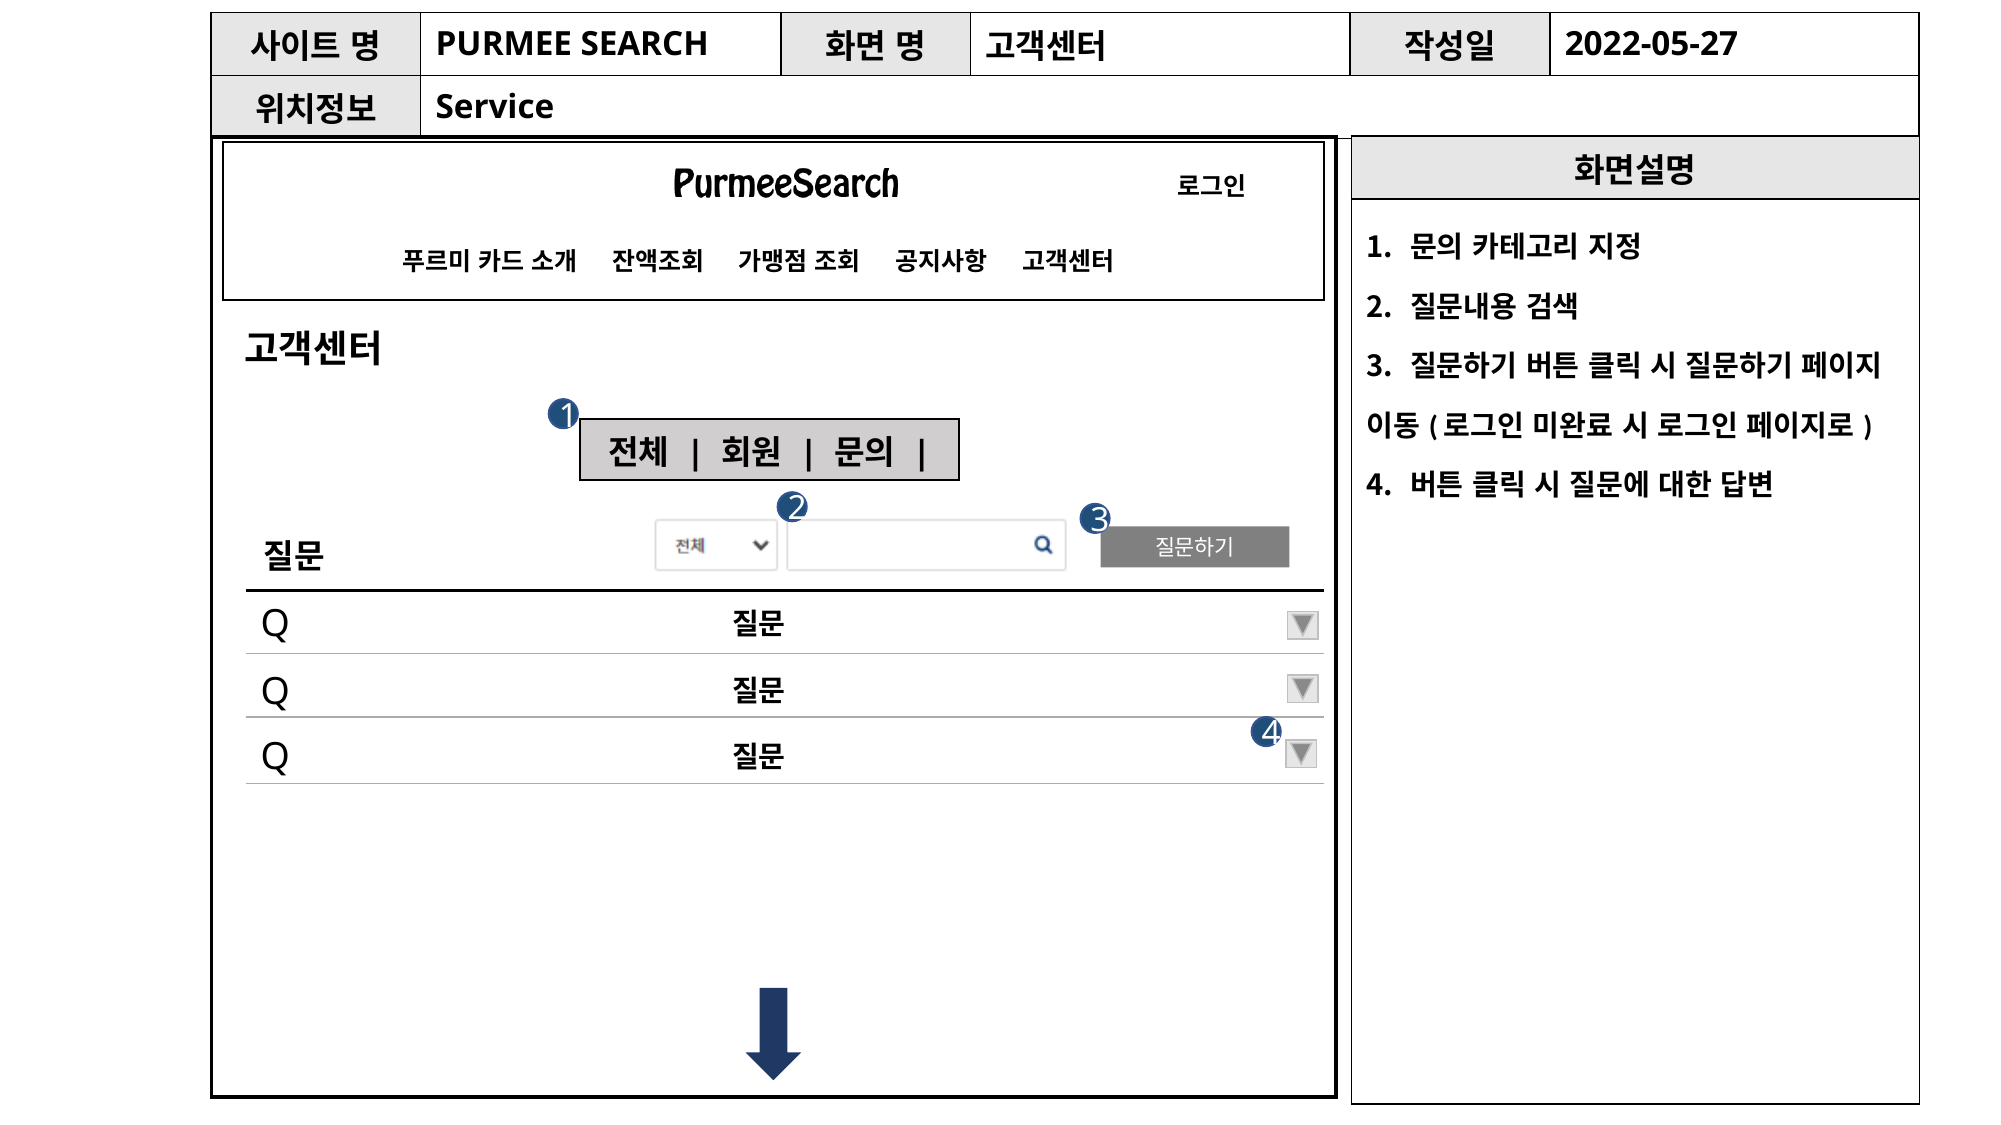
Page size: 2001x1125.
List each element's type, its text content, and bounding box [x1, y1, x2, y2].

picture [650, 516, 1072, 573]
text_box 푸르미 카드 소개 잔액조회 가맹점 조회 공지사항 고객센터 [387, 238, 589, 283]
table_header 화면 명 [782, 13, 970, 42]
text_box 질문 [249, 528, 340, 583]
text_box 질문 [717, 730, 802, 781]
text_box 로그인 [1162, 163, 1304, 208]
text_box 전체 | 회원 | 문의 | [593, 424, 946, 479]
table_header 사이트 명 [212, 13, 420, 75]
text_box 고객센터 [229, 317, 398, 378]
table_header PURMEE SEARCH [421, 13, 780, 75]
table_cell Service [989, 76, 1918, 138]
text_box Q [245, 659, 305, 717]
text_box 질문 [717, 598, 802, 648]
text_box 2 [776, 491, 808, 516]
text_box [989, 141, 1325, 301]
text_box [1285, 739, 1317, 768]
table_header 고객센터 [971, 13, 1349, 75]
text_box [743, 986, 804, 1082]
text_box Q [245, 724, 305, 783]
text_box [1287, 674, 1319, 703]
text_box [210, 136, 1337, 1098]
table_header 2022-05-27 [1551, 13, 1918, 75]
text_box [222, 141, 589, 301]
table_cell Service [421, 76, 589, 136]
table_cell 문의 카테고리 지정 질문내용 검색 질문하기 버튼 클릭 시 질문하기 페이지 이동(로그인 미완료 시 로그인 페이지로) 버튼 클릭 시 질문에 대한 답변 [1352, 200, 1919, 1103]
text_box 1 [547, 398, 579, 430]
text_box [1287, 611, 1319, 639]
table_header 작성일 [1351, 13, 1549, 75]
text_box Q [245, 591, 305, 652]
picture [589, 42, 989, 327]
text_box 질문하기 [1100, 526, 1290, 568]
table_header 화면설명 [1352, 137, 1919, 198]
text_box 4 [1250, 718, 1282, 748]
text_box 푸르미 카드 소개 잔액조회 가맹점 조회 공지사항 고객센터 [989, 238, 1152, 283]
text_box 3 [1079, 502, 1111, 534]
table_cell 위치정보 [212, 76, 420, 136]
text_box 질문 [717, 664, 802, 715]
